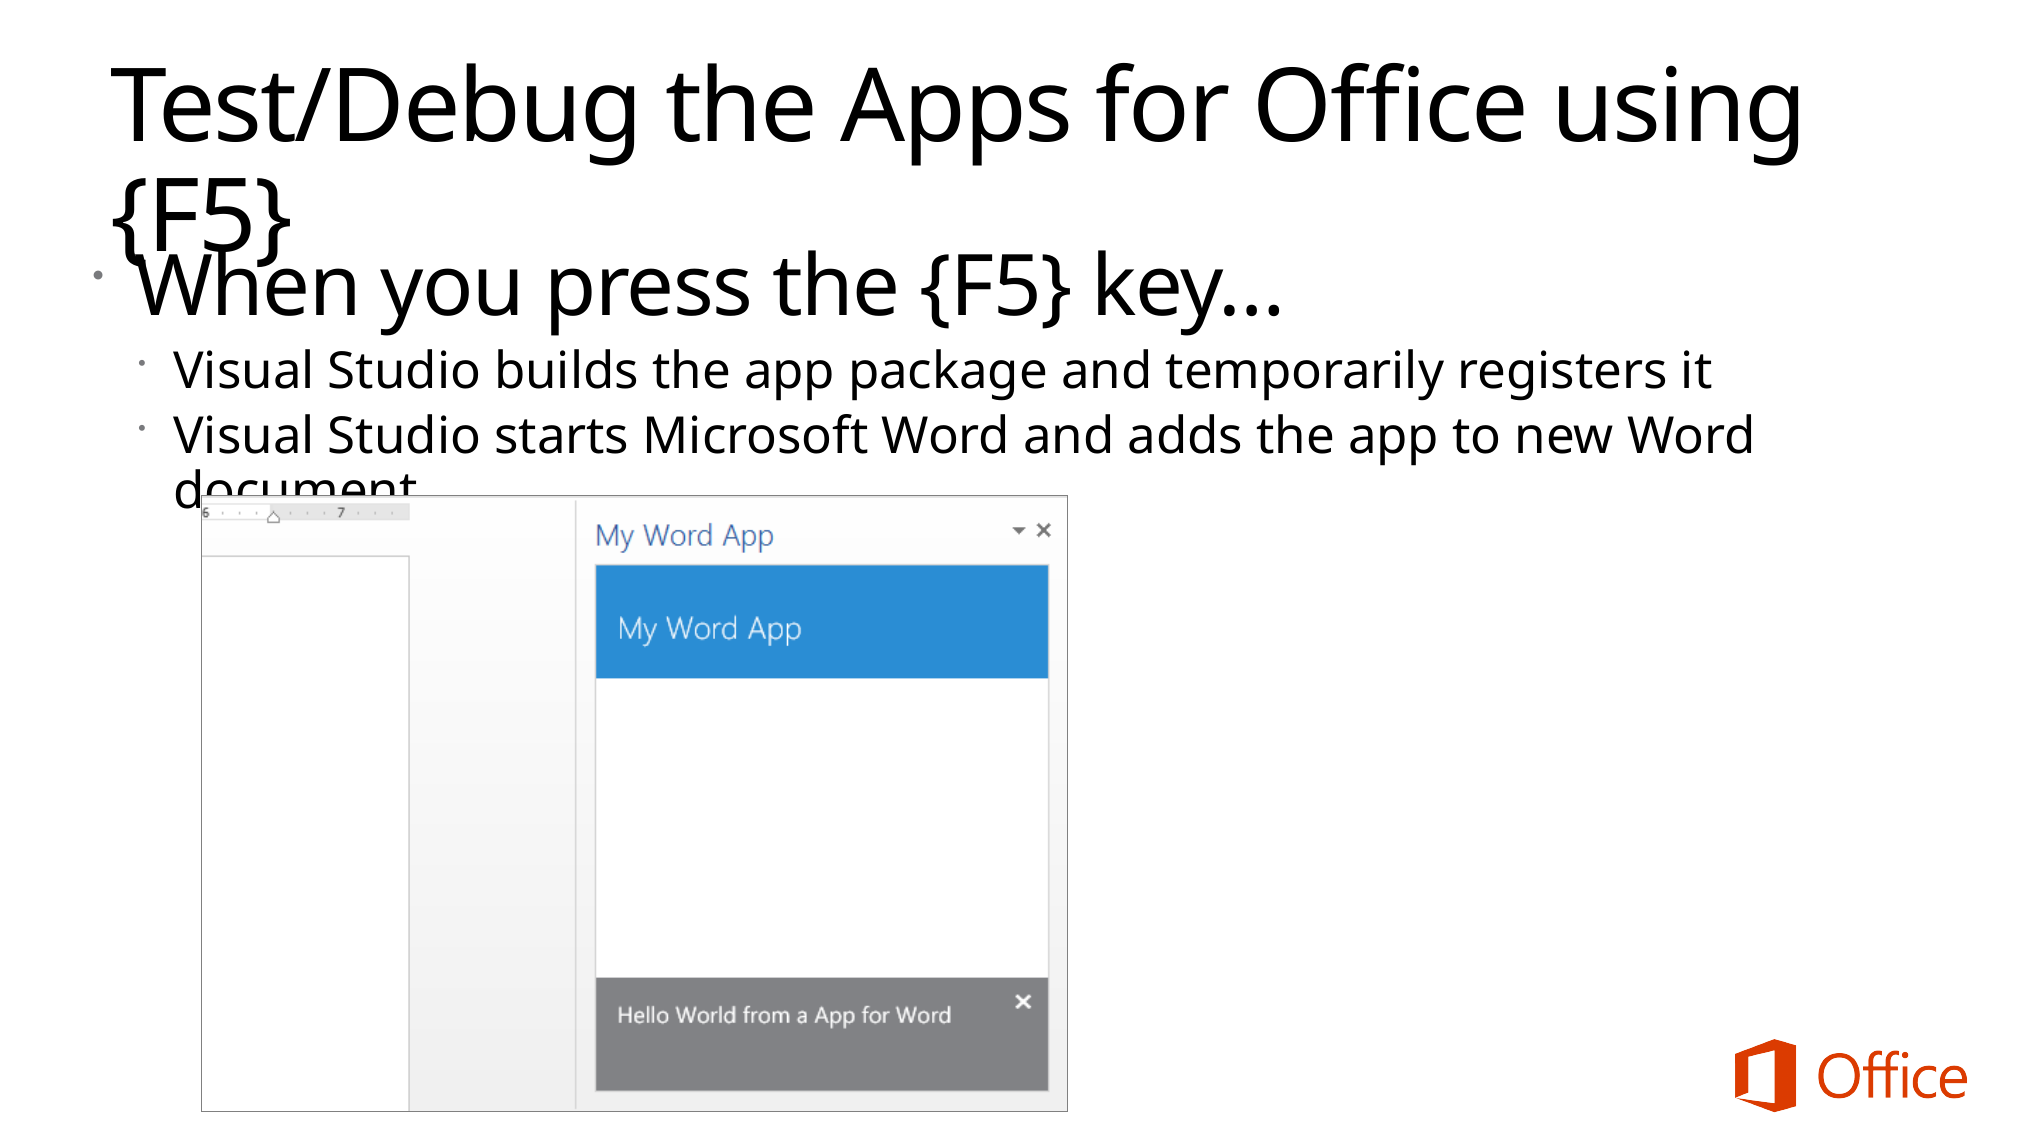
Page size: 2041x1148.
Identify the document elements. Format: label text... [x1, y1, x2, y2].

list When you press the {F5} key… Visual Studio builds the app package and temporarily registers it Visual Studio starts Microsoft Word and adds the app to new Word document [86, 242, 1953, 585]
title Test/Debug the Apps for Office using {F5} [86, 38, 1953, 164]
picture [1703, 1007, 1999, 1144]
picture [200, 494, 1068, 1112]
